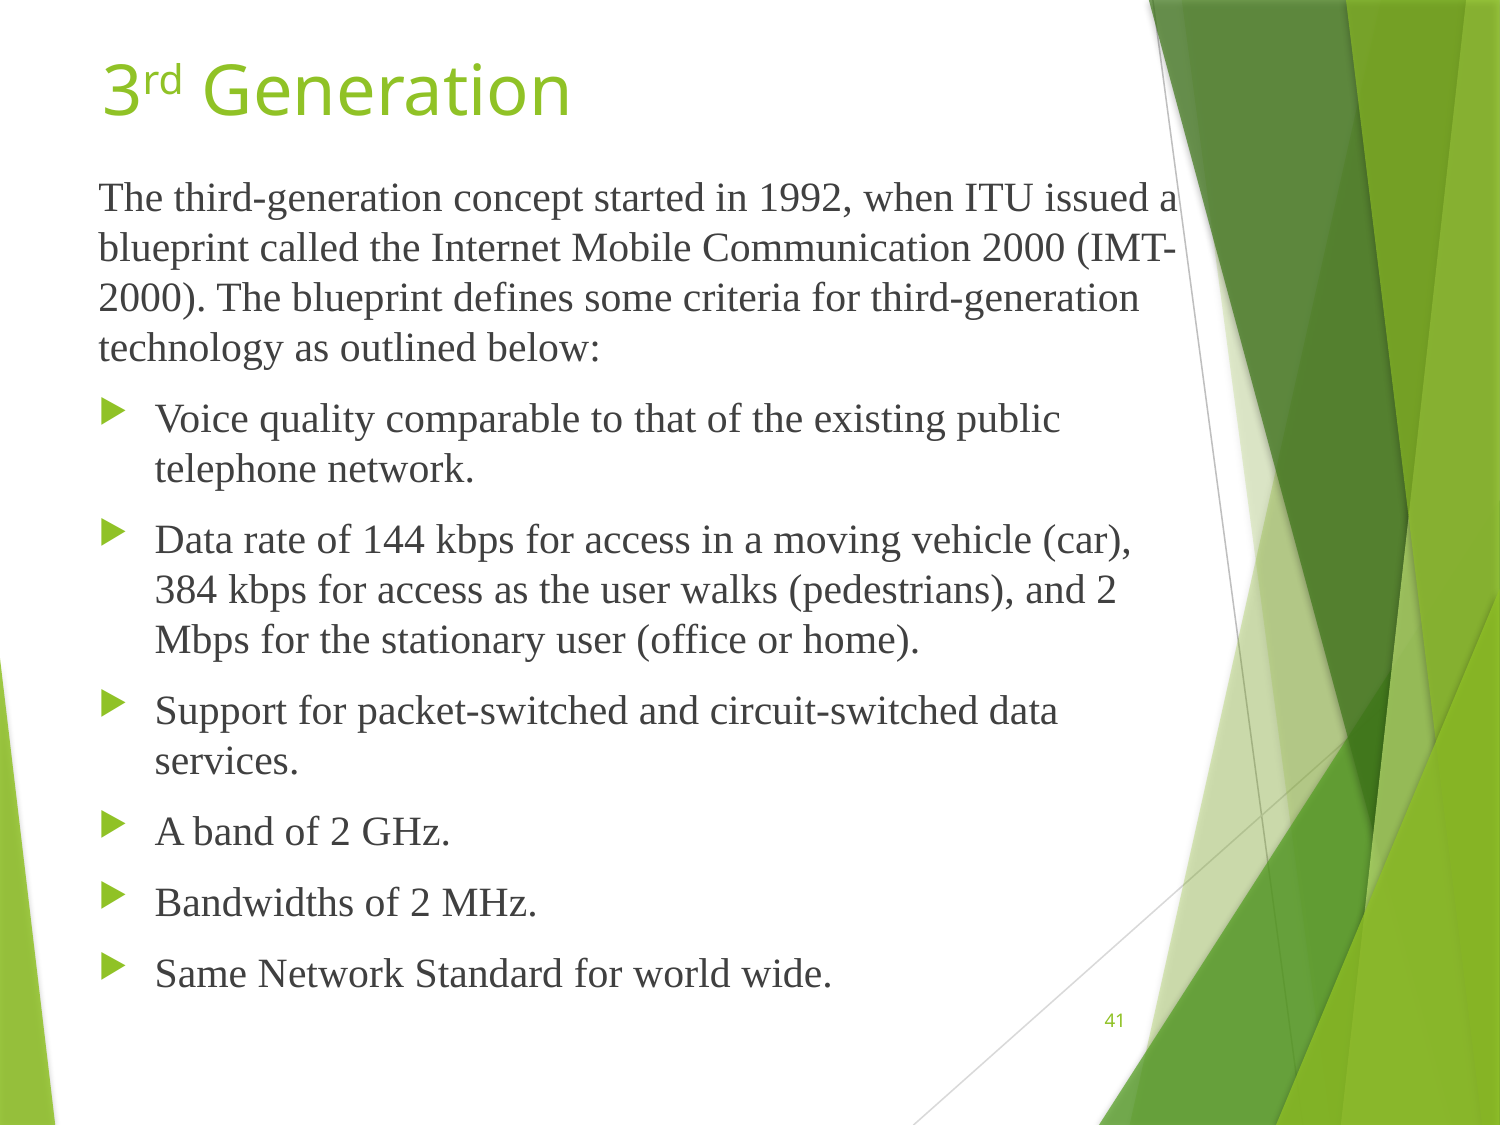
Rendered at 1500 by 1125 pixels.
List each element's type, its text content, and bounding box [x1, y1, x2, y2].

title 3rd Generation [87, 37, 1141, 138]
list The third-generation concept started in 1992, when ITU issued a blueprint called the Internet Mobile Communication 2000 (IMT-2000). The blueprint defines some criteria for third-generation technology as outlined below: Voice quality comparable to that of the existing public telephone network. Data rate of 144 kbps for access in a moving vehicle (car), 384 kbps for access as the user walks (pedestrians), and 2 Mbps for the stationary user (office or home). Support for packet-switched and circuit-switched data services. A band of 2 GHz. Bandwidths of 2 MHz. Same Network Standard for world wide. [83, 162, 1200, 1088]
slide_number 41 [1056, 991, 1141, 1051]
